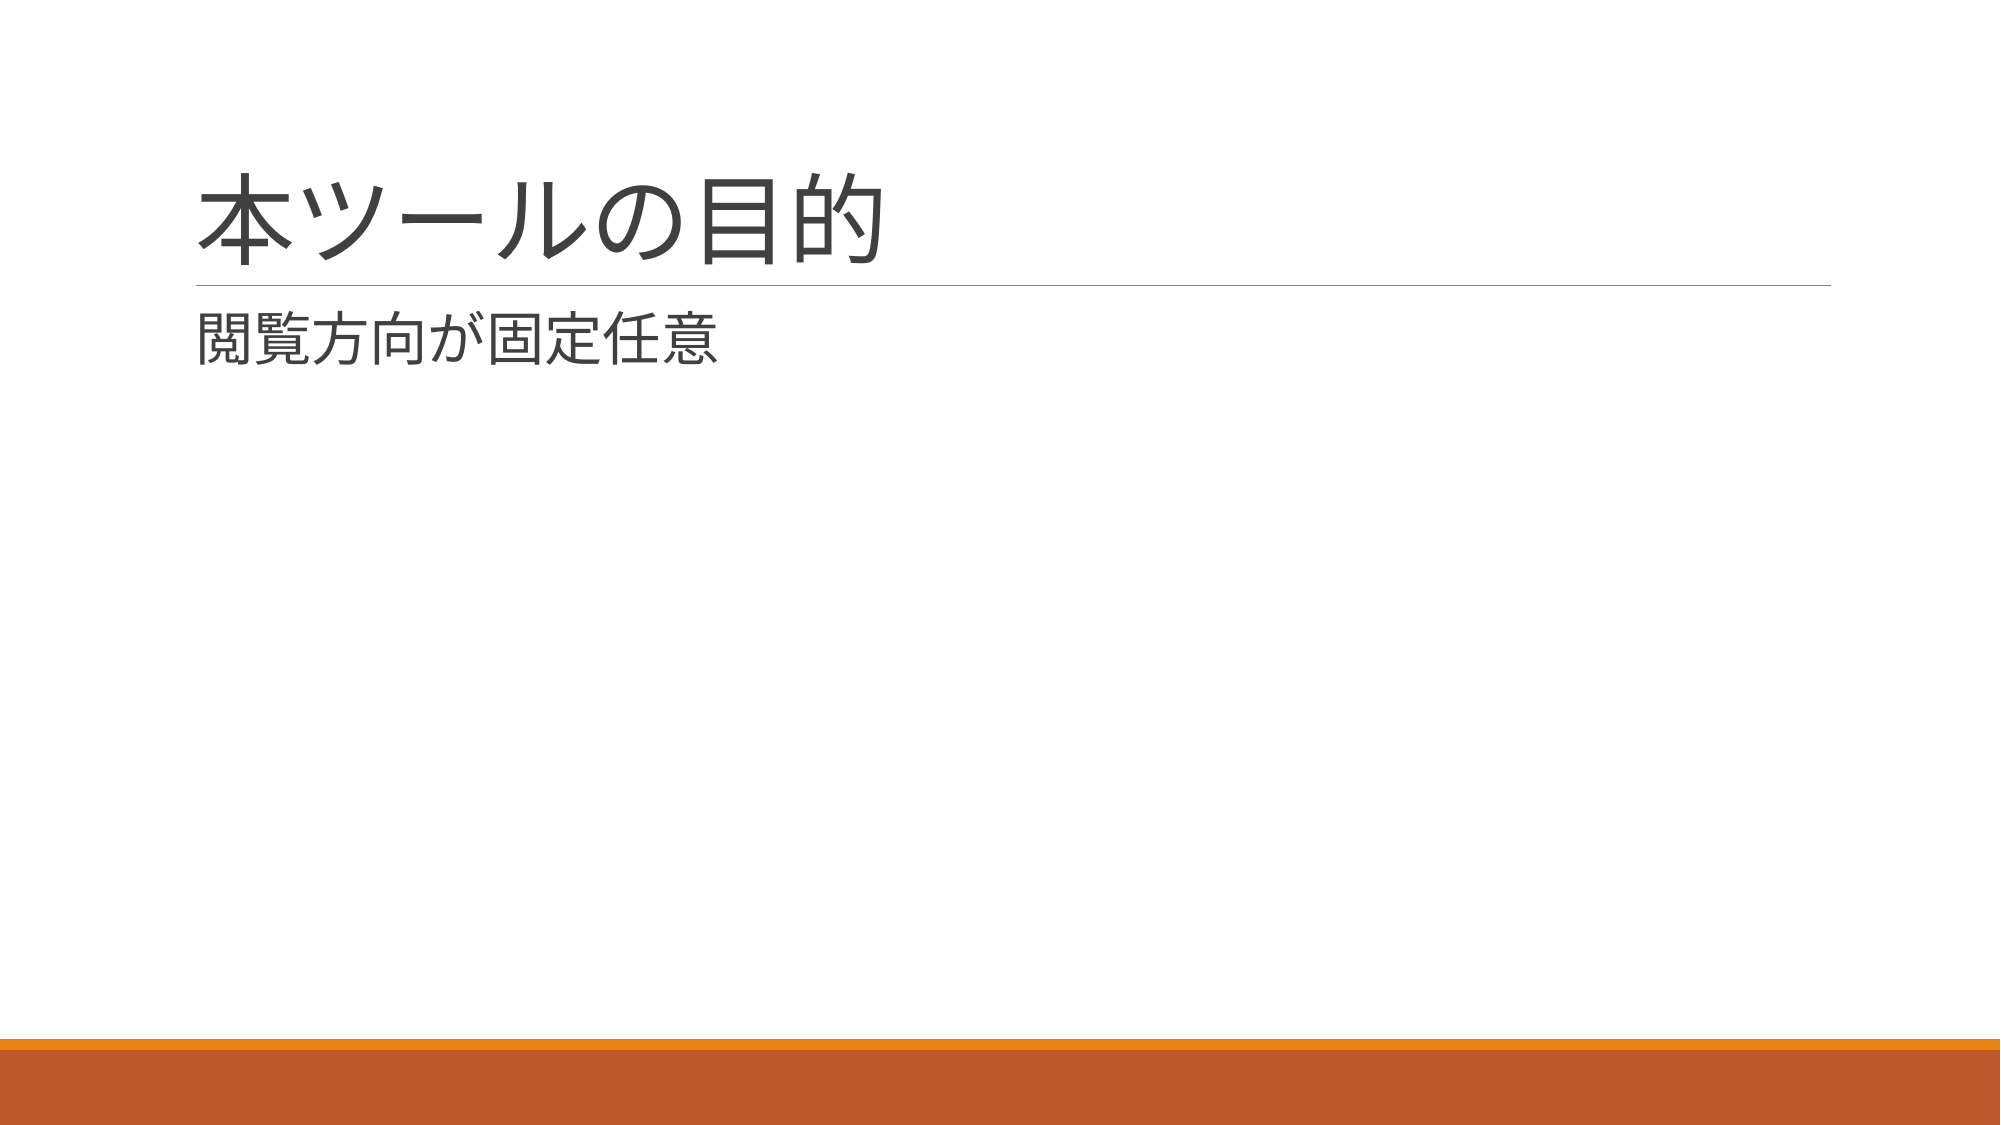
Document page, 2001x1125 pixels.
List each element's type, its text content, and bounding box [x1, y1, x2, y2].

title 本ツールの目的 [180, 47, 1830, 285]
list 閲覧方向が固定任意 [180, 302, 1830, 963]
